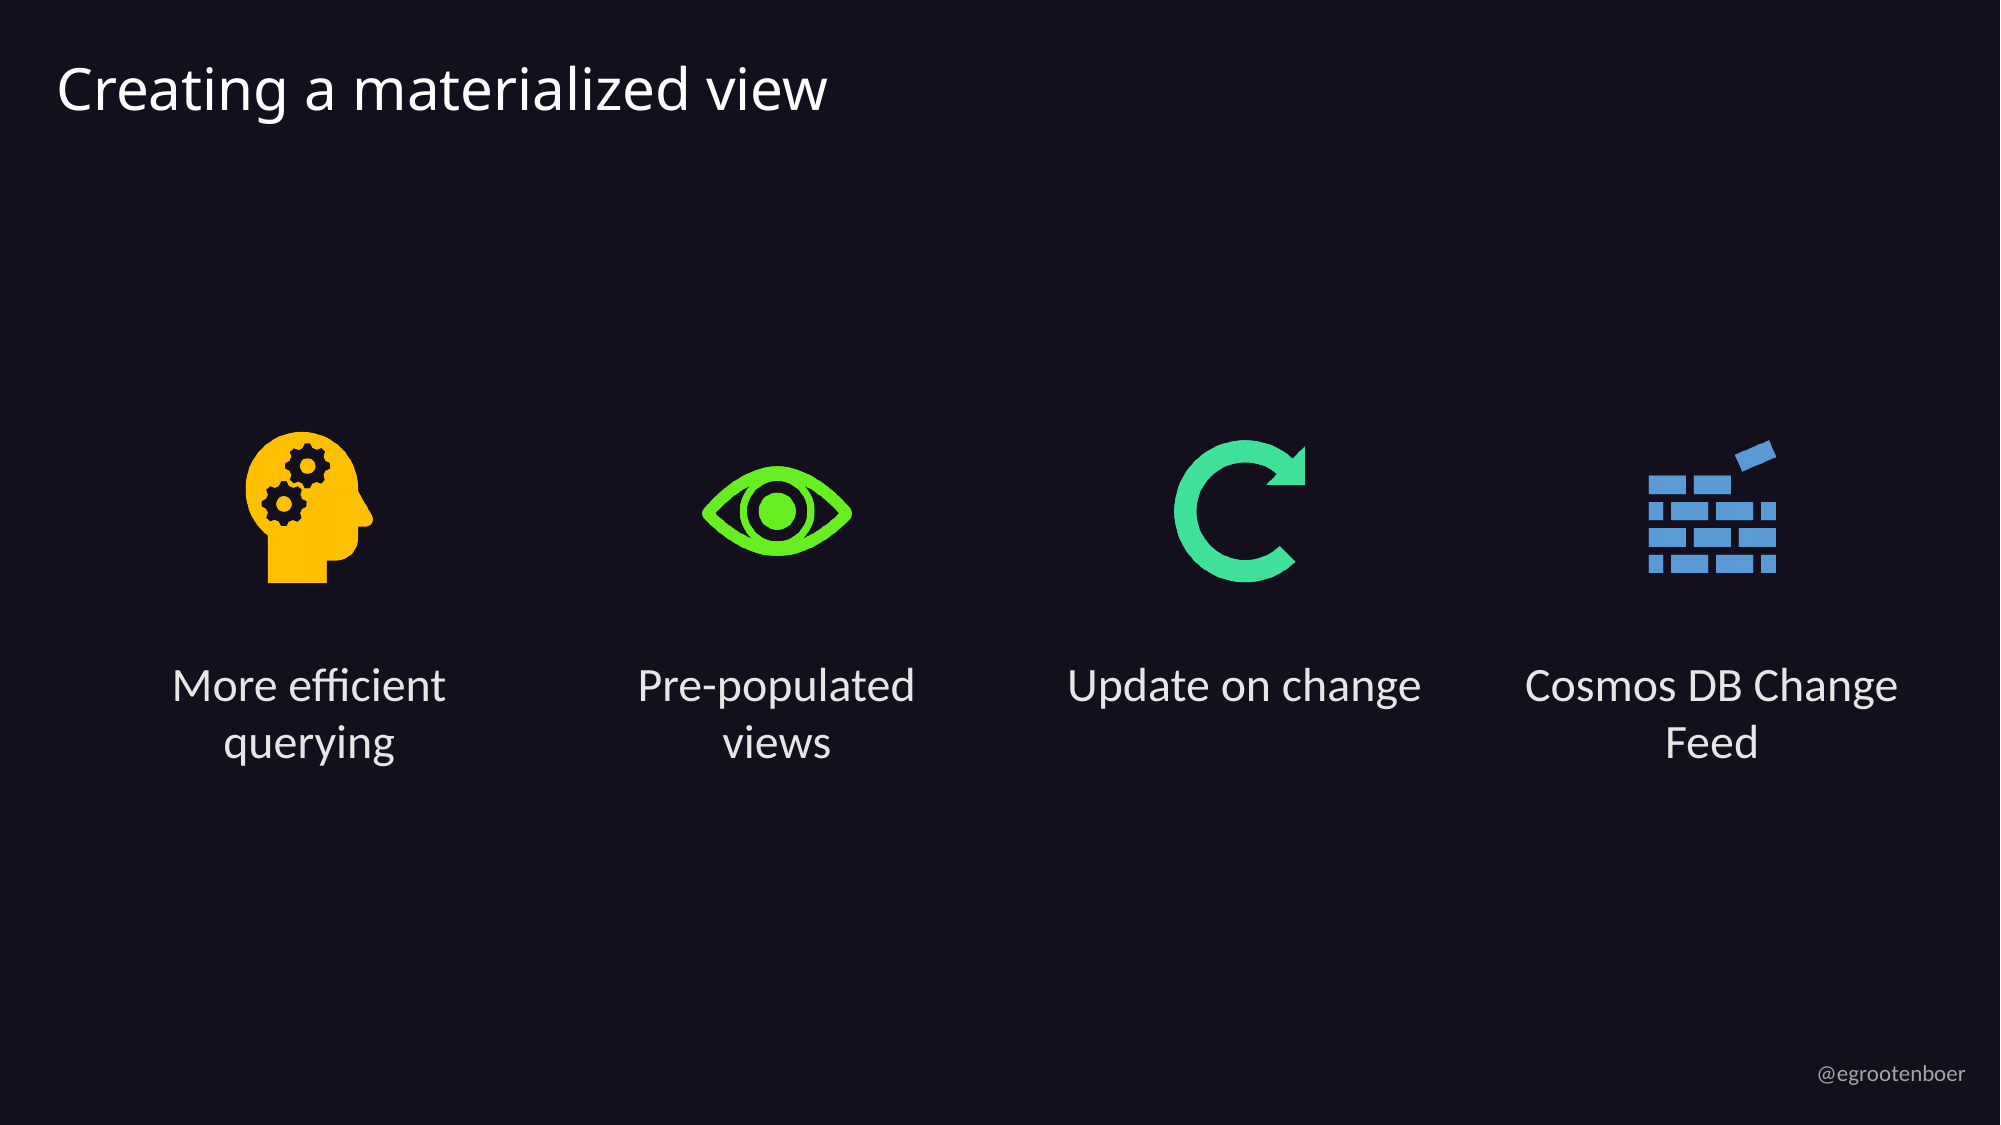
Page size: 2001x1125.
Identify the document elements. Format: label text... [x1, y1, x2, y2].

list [41, 180, 1981, 1014]
title Creating a materialized view [41, 12, 1981, 172]
